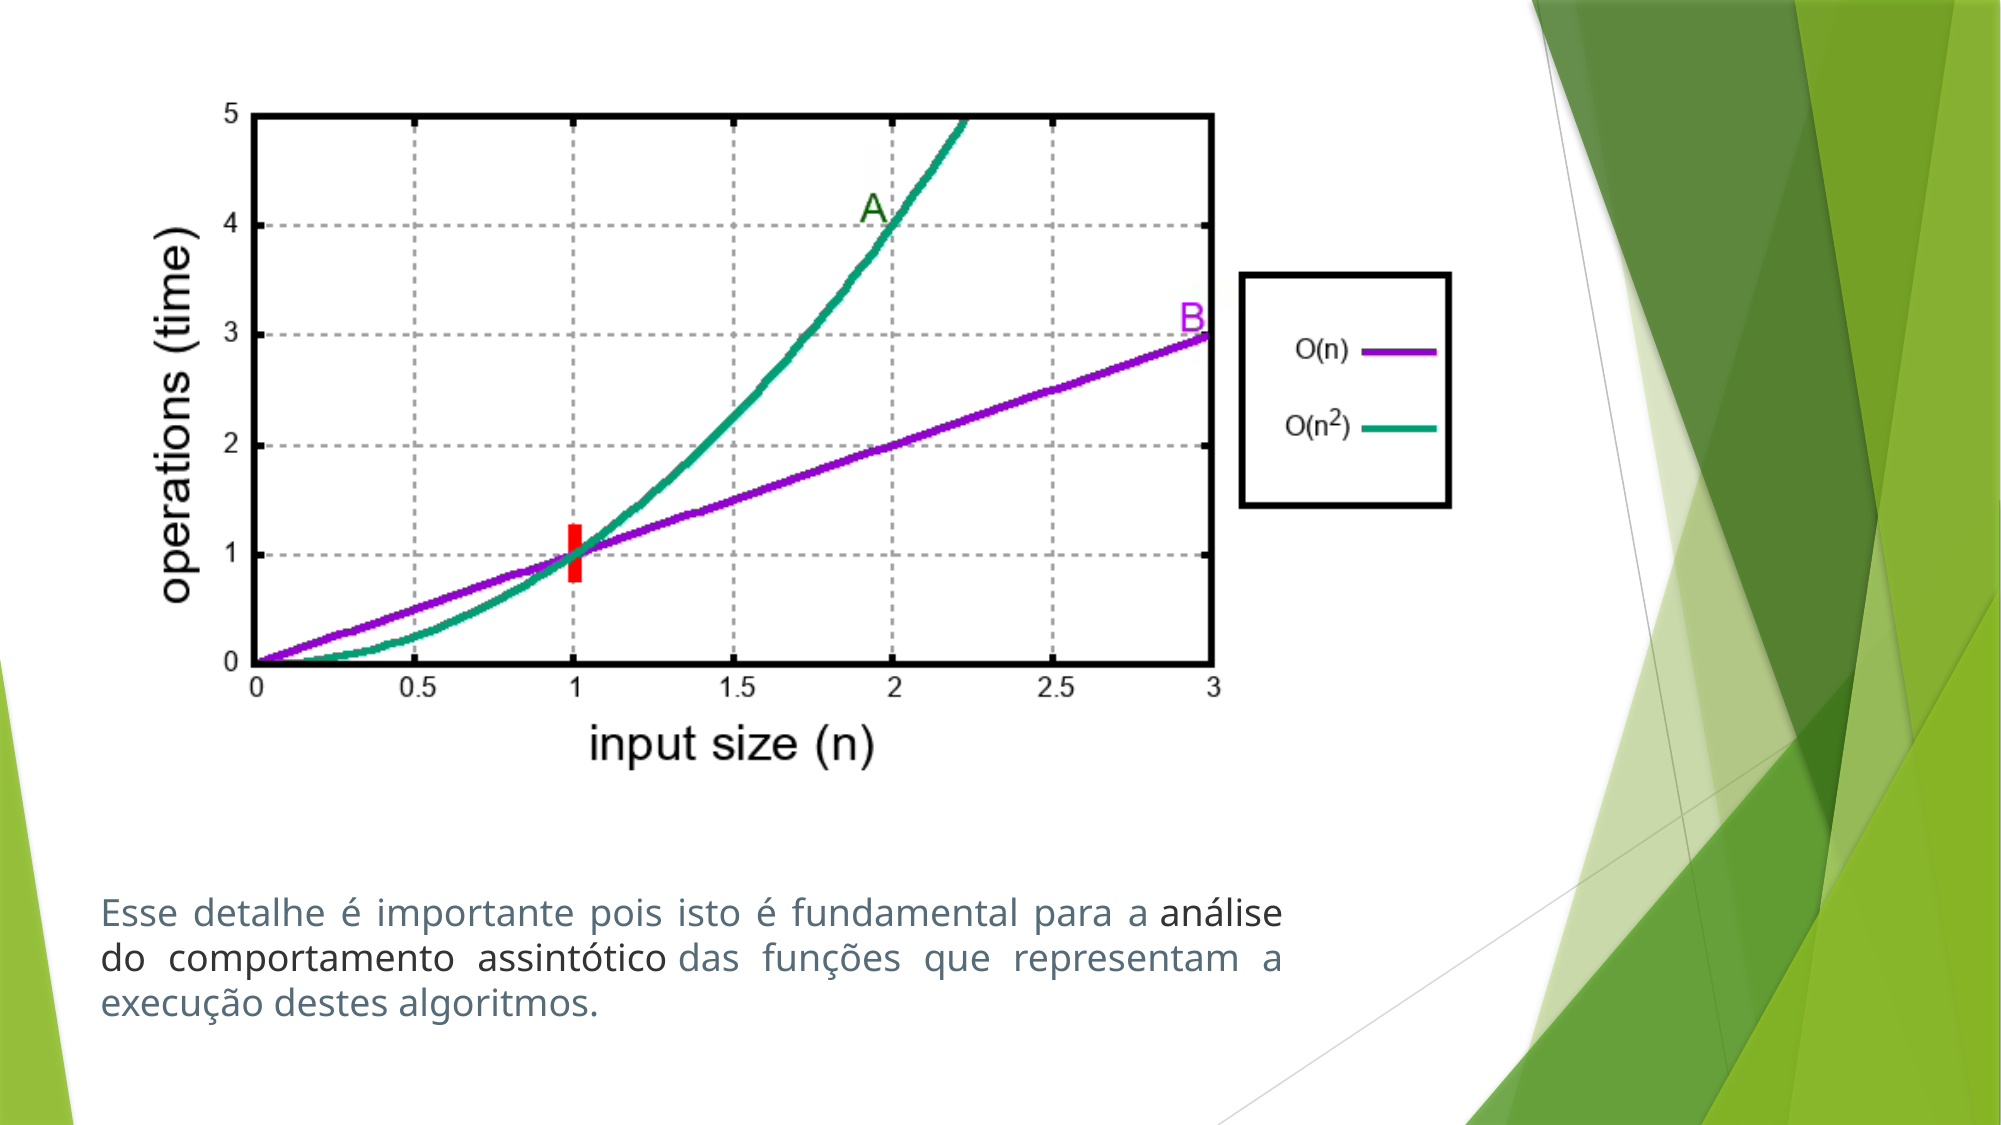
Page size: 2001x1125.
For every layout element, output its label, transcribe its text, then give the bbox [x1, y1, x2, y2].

picture [101, 91, 1466, 774]
text_box Esse detalhe é importante pois isto é fundamental para a análise do comportamento assintótico das funções que representam a execução destes algoritmos. [85, 881, 1299, 1032]
